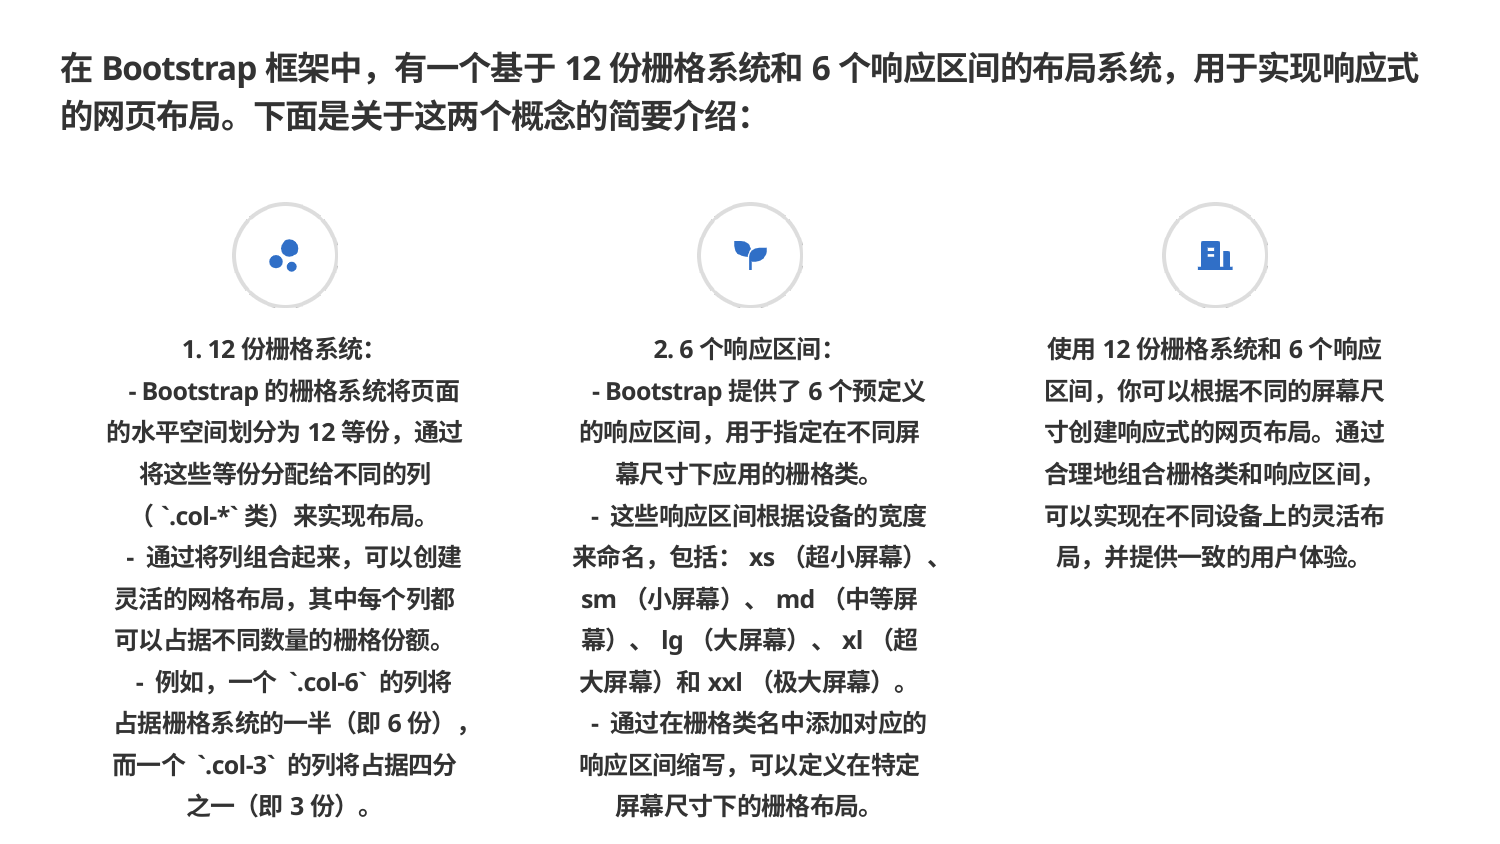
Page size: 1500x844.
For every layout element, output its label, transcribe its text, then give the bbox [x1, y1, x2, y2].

picture [697, 202, 803, 308]
text_box 在Bootstrap框架中，有一个基于12份栅格系统和6个响应区间的布局系统，用于实现响应式的网页布局。下面是关于这两个概念的简要介绍： [60, 37, 1440, 135]
text_box 2. 6个响应区间： - Bootstrap提供了6个预定义的响应区间，用于指定在不同屏幕尺寸下应用的栅格类。 - 这些响应区间根据设备的宽度来命名，包括：xs（超小屏幕）、sm（小屏幕）、md（中等屏幕）、lg（大屏幕）、xl（超大屏幕）和xxl（极大屏幕）。 - 通过在栅格类名中添加对应的响应区间缩写，可以定义在特定屏幕尺寸下的栅格布局。 [570, 322, 929, 818]
text_box 使用12份栅格系统和6个响应区间，你可以根据不同的屏幕尺寸创建响应式的网页布局。通过合理地组合栅格类和响应区间，可以实现在不同设备上的灵活布局，并提供一致的用户体验。 [1035, 322, 1394, 570]
picture [1162, 202, 1268, 308]
text_box 1. 12份栅格系统： - Bootstrap的栅格系统将页面的水平空间划分为12等份，通过将这些等份分配给不同的列（`.col-*`类）来实现布局。 - 通过将列组合起来，可以创建灵活的网格布局，其中每个列都可以占据不同数量的栅格份额。 - 例如，一个 `.col-6` 的列将占据栅格系统的一半（即6份），而一个 `.col-3` 的列将占据四分之一（即3份）。 [105, 322, 465, 818]
picture [232, 202, 338, 308]
